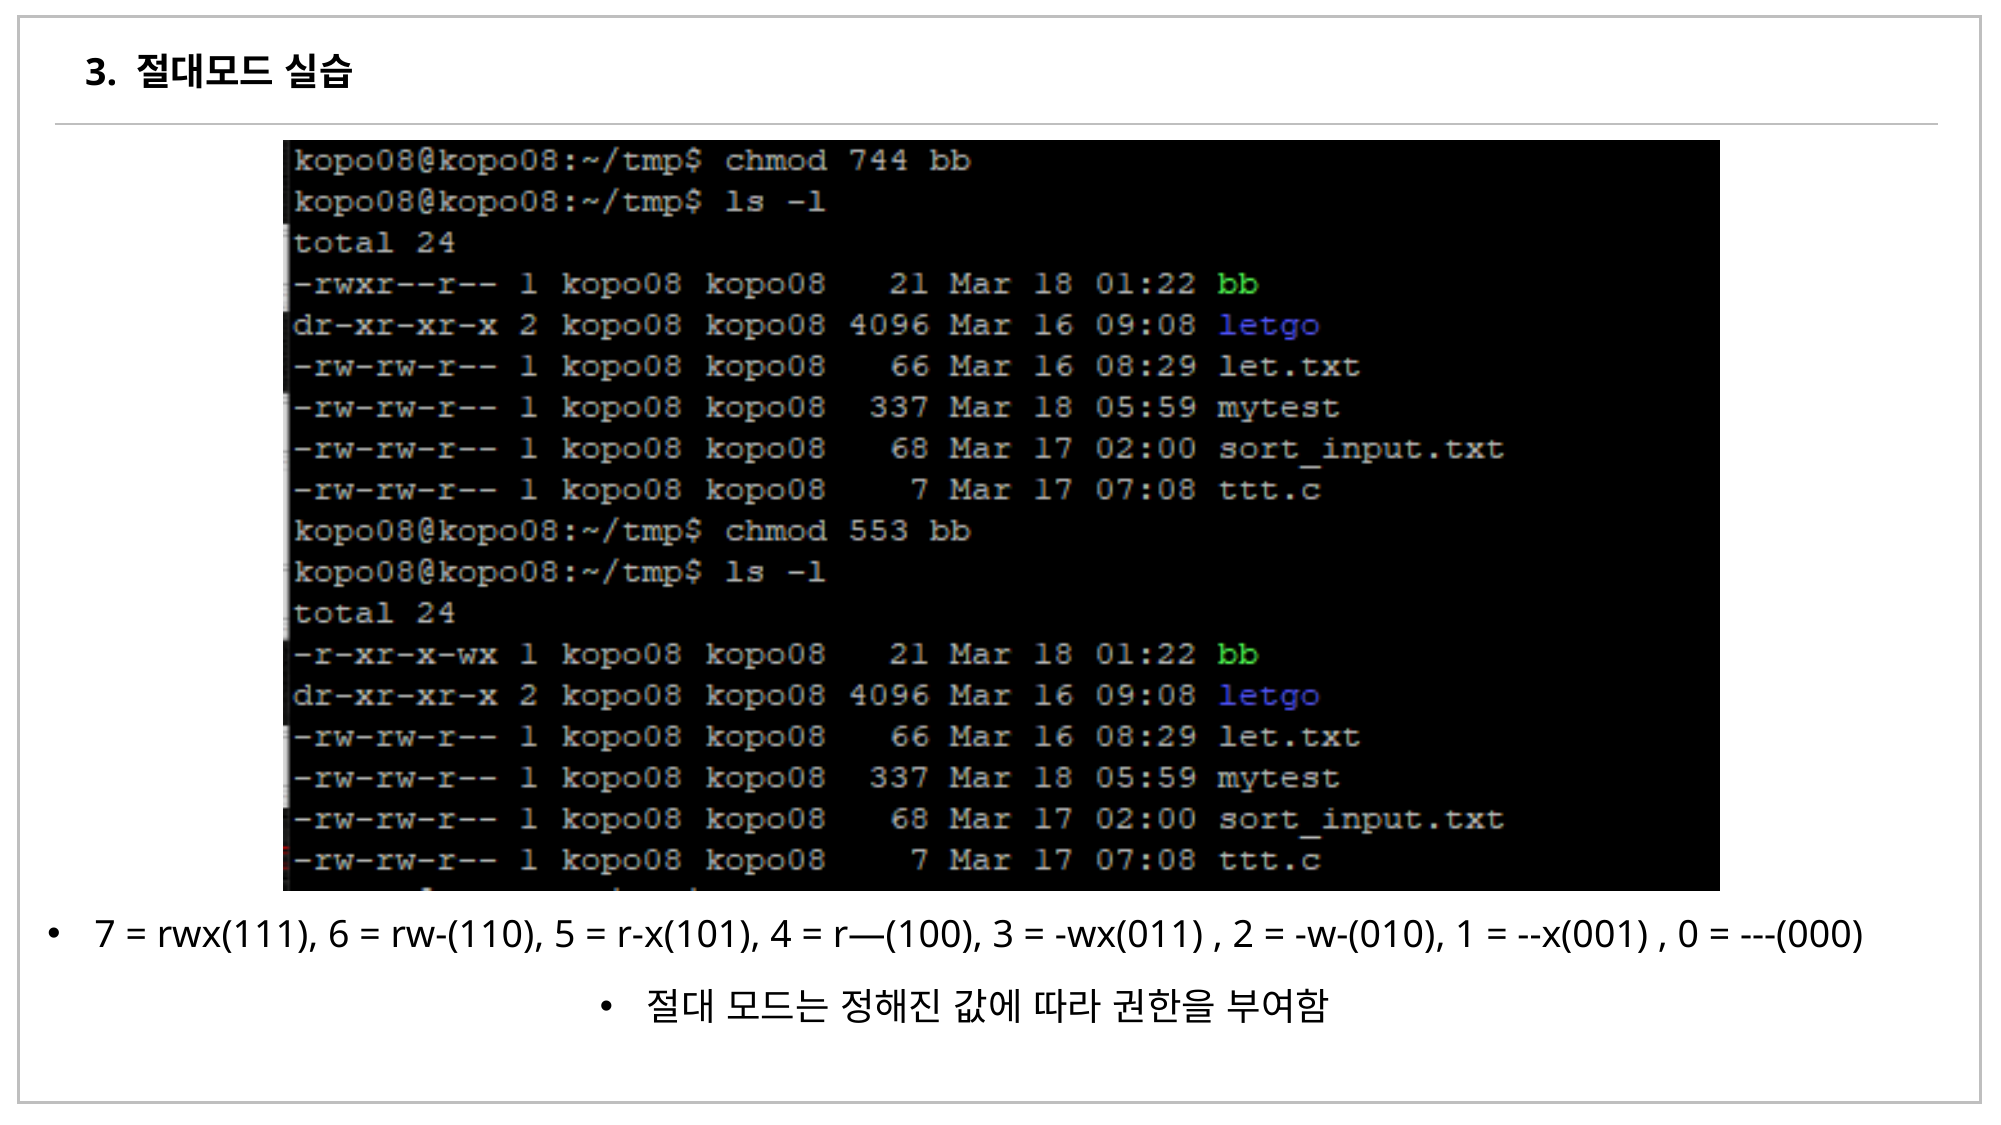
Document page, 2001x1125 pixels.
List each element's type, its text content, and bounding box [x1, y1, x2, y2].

text_box 절대 모드는 정해진 값에 따라 권한을 부여함 [585, 975, 1418, 1036]
picture [283, 140, 1720, 891]
text_box 7 = rwx(111), 6 = rw-(110), 5 = r-x(101), 4 = r—(100), 3 = -wx(011) , 2 = -w-(010), 1 = --x(001) , 0 = ---(000) [32, 902, 1972, 963]
text_box 3. 절대모드 실습 [70, 41, 369, 101]
